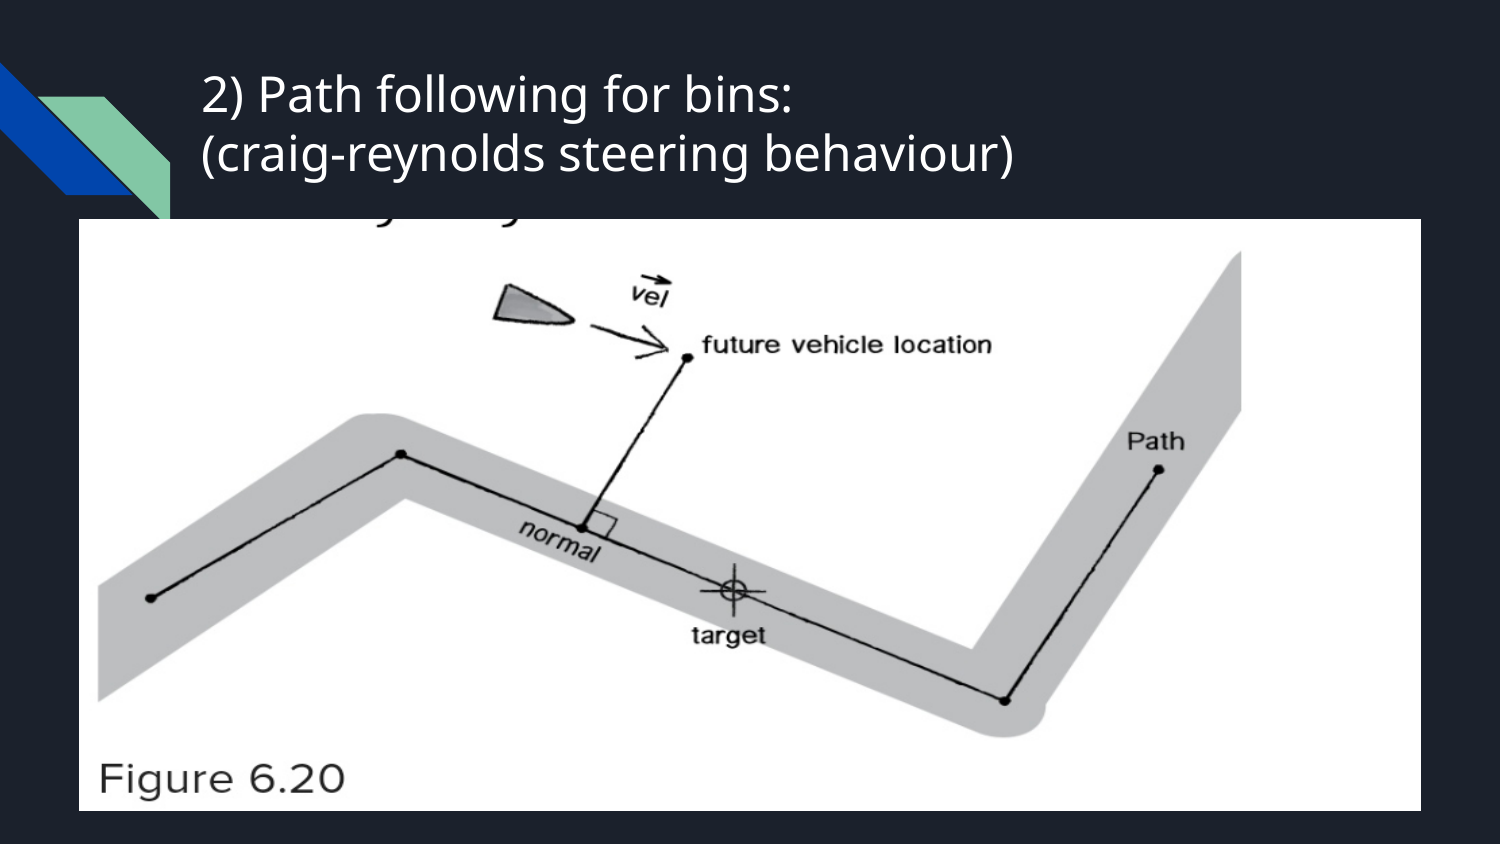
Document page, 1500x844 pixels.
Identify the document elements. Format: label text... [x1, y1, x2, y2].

title 2) Path following for bins: (craig-reynolds steering behaviour) [186, 48, 1342, 198]
picture [79, 218, 1421, 811]
